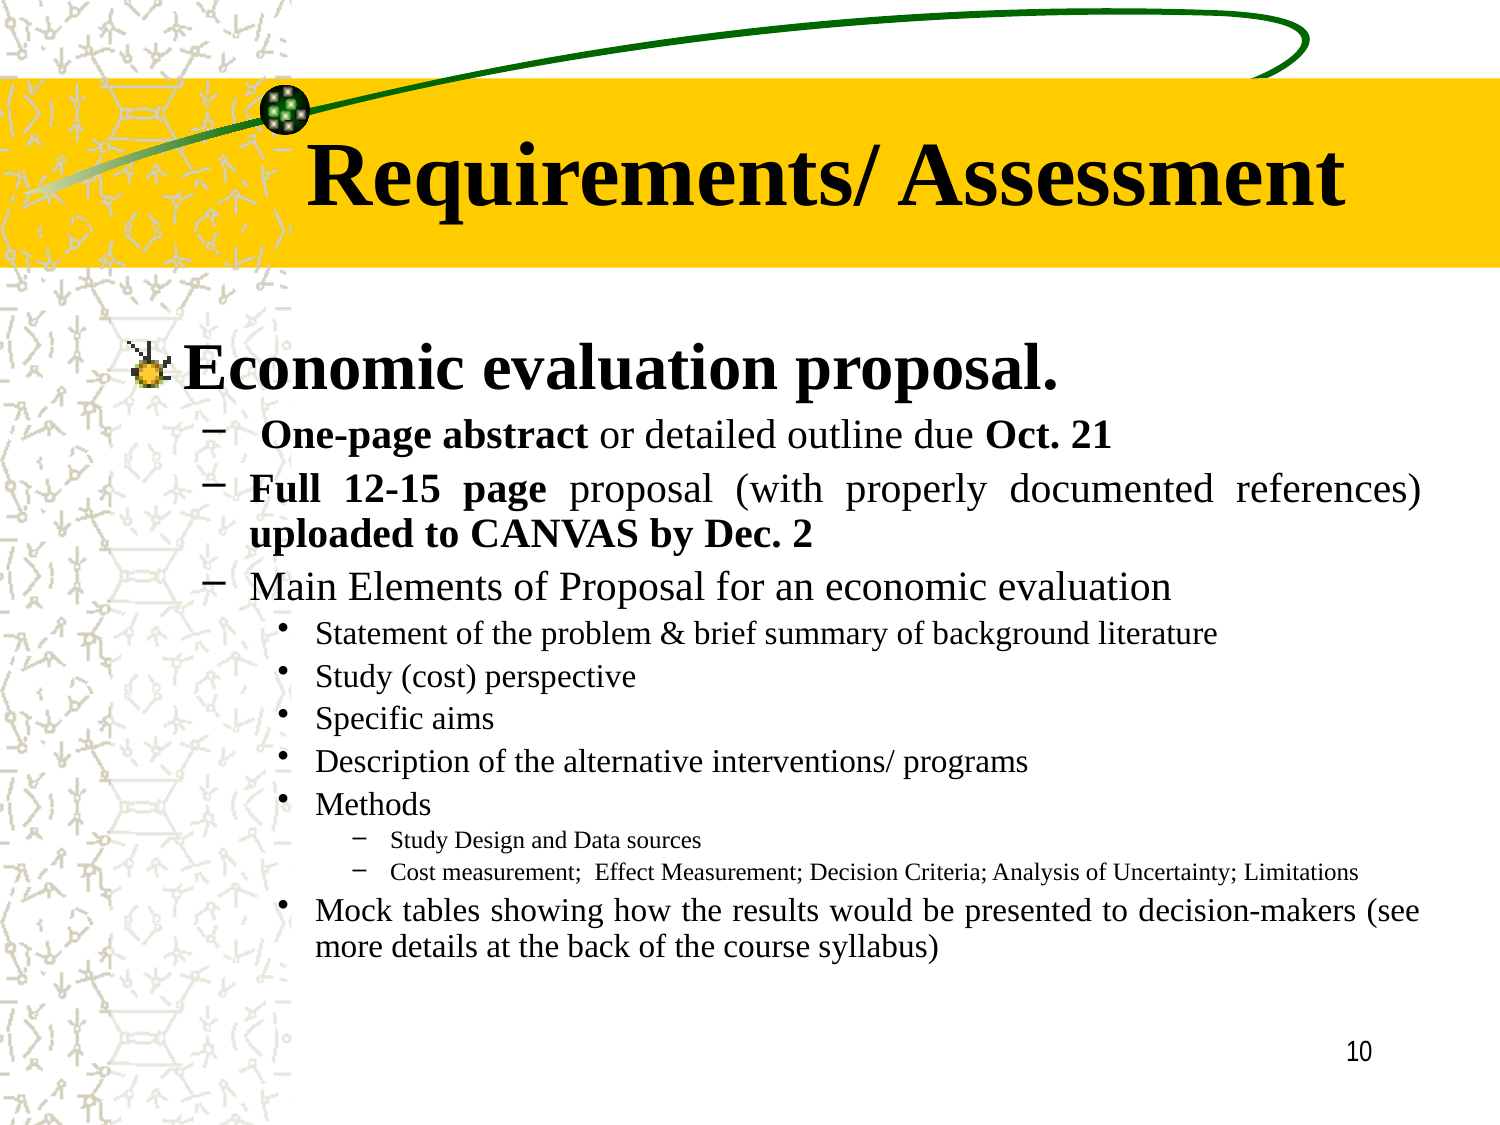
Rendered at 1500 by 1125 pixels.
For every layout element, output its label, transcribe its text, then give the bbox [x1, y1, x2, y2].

picture [127, 341, 175, 388]
picture [0, 0, 292, 1125]
slide_number 10 [1074, 1025, 1388, 1100]
title Requirements/ Assessment [189, 74, 1465, 263]
list Economic evaluation proposal. One-page abstract or detailed outline due Oct. 21 Full 12-15 page proposal (with properly documented references) uploaded to CANVAS by Dec. 2 Main Elements of Proposal for an economic evaluation Statement of the problem & brief summary of background literature Study (cost) perspective Specific aims Description of the alternative interventions/ programs Methods Study Design and Data sources Cost measurement; Effect Measurement; Decision Criteria; Analysis of Uncertainty; Limitations Mock tables showing how the results would be presented to decision-makers (see more details at the back of the course syllabus) [112, 324, 1438, 1051]
